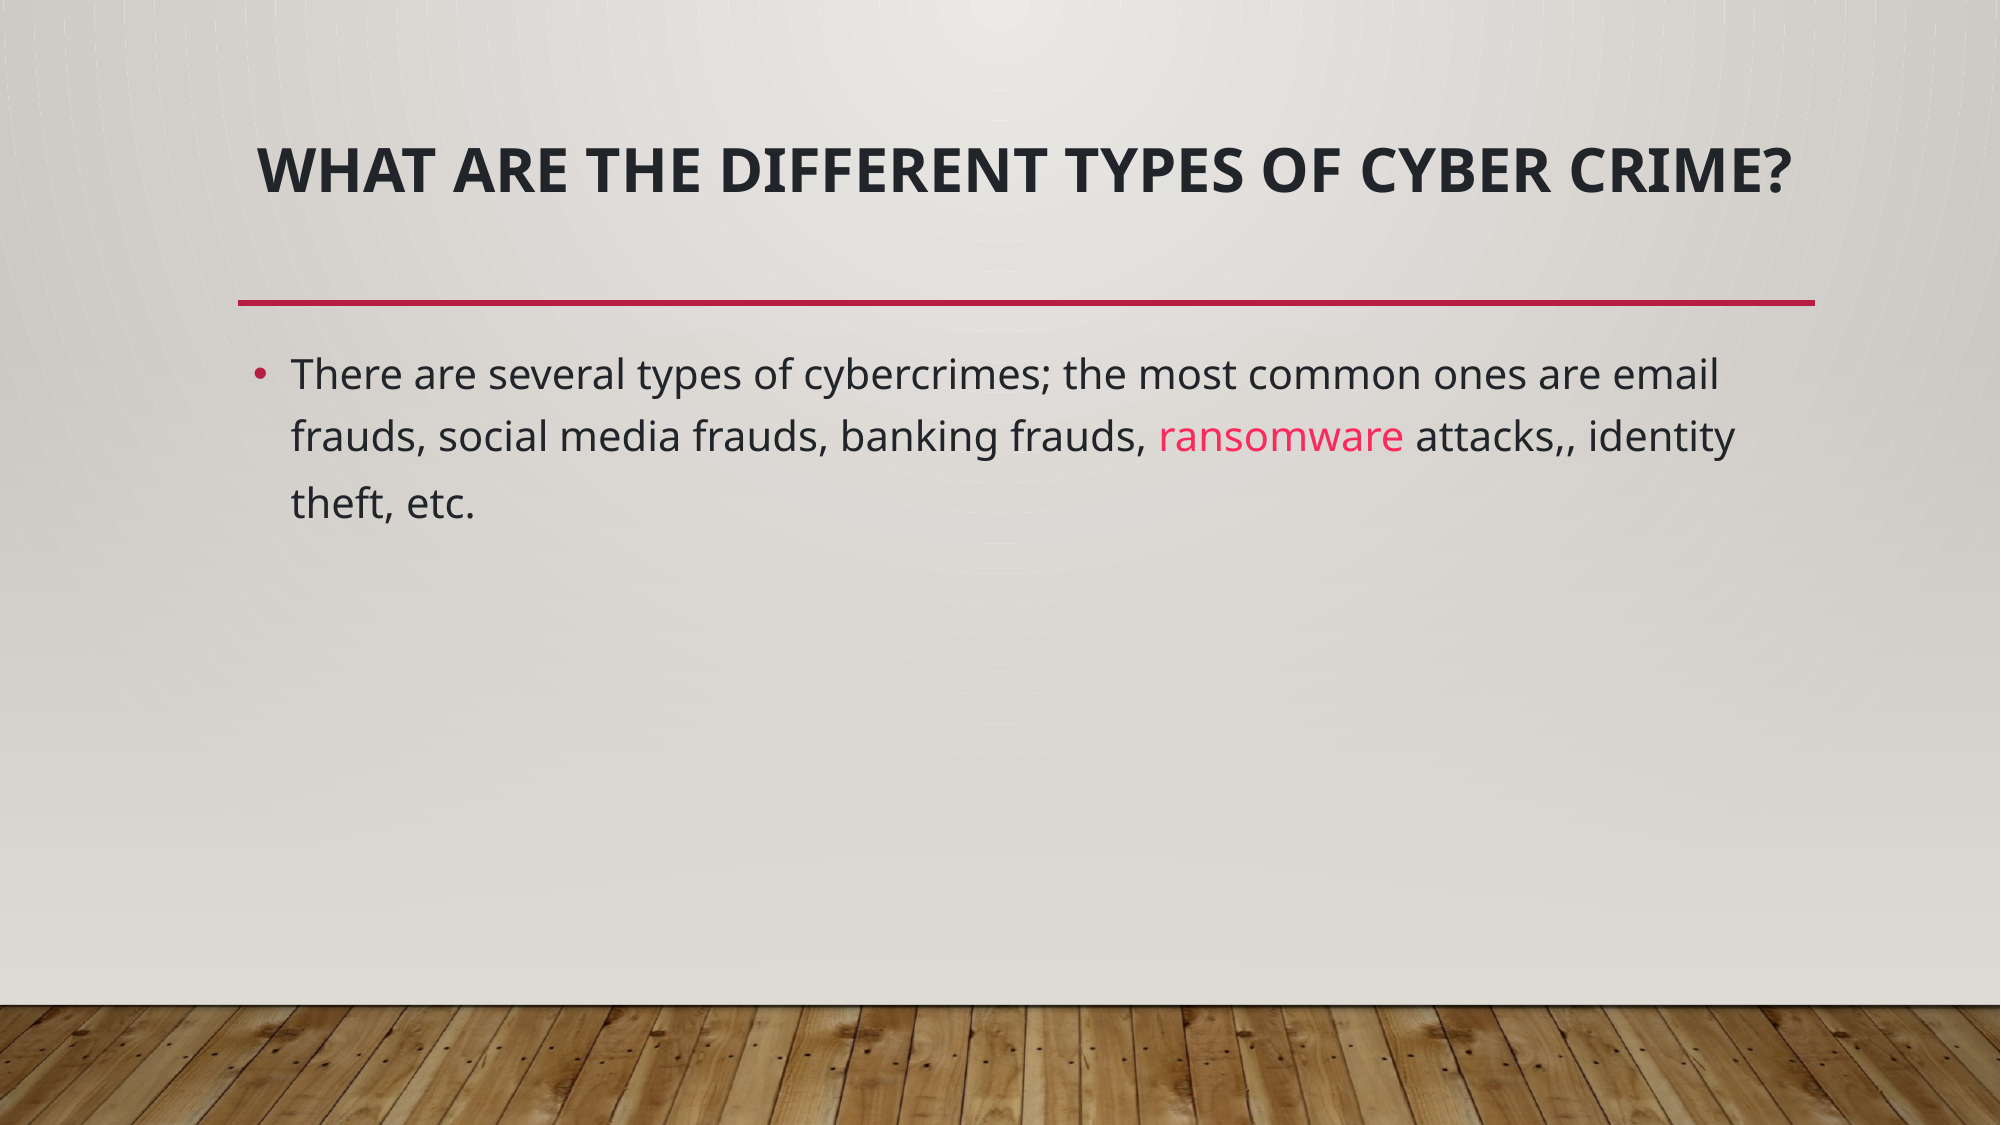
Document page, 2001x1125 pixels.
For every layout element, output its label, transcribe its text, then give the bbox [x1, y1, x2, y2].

picture [0, 1005, 2000, 1125]
title What are the Different Types of Cyber Crime? [238, 131, 1814, 305]
list There are several types of cybercrimes; the most common ones are email frauds, social media frauds, banking frauds, ransomware attacks,, identity theft, etc. [238, 330, 1814, 897]
